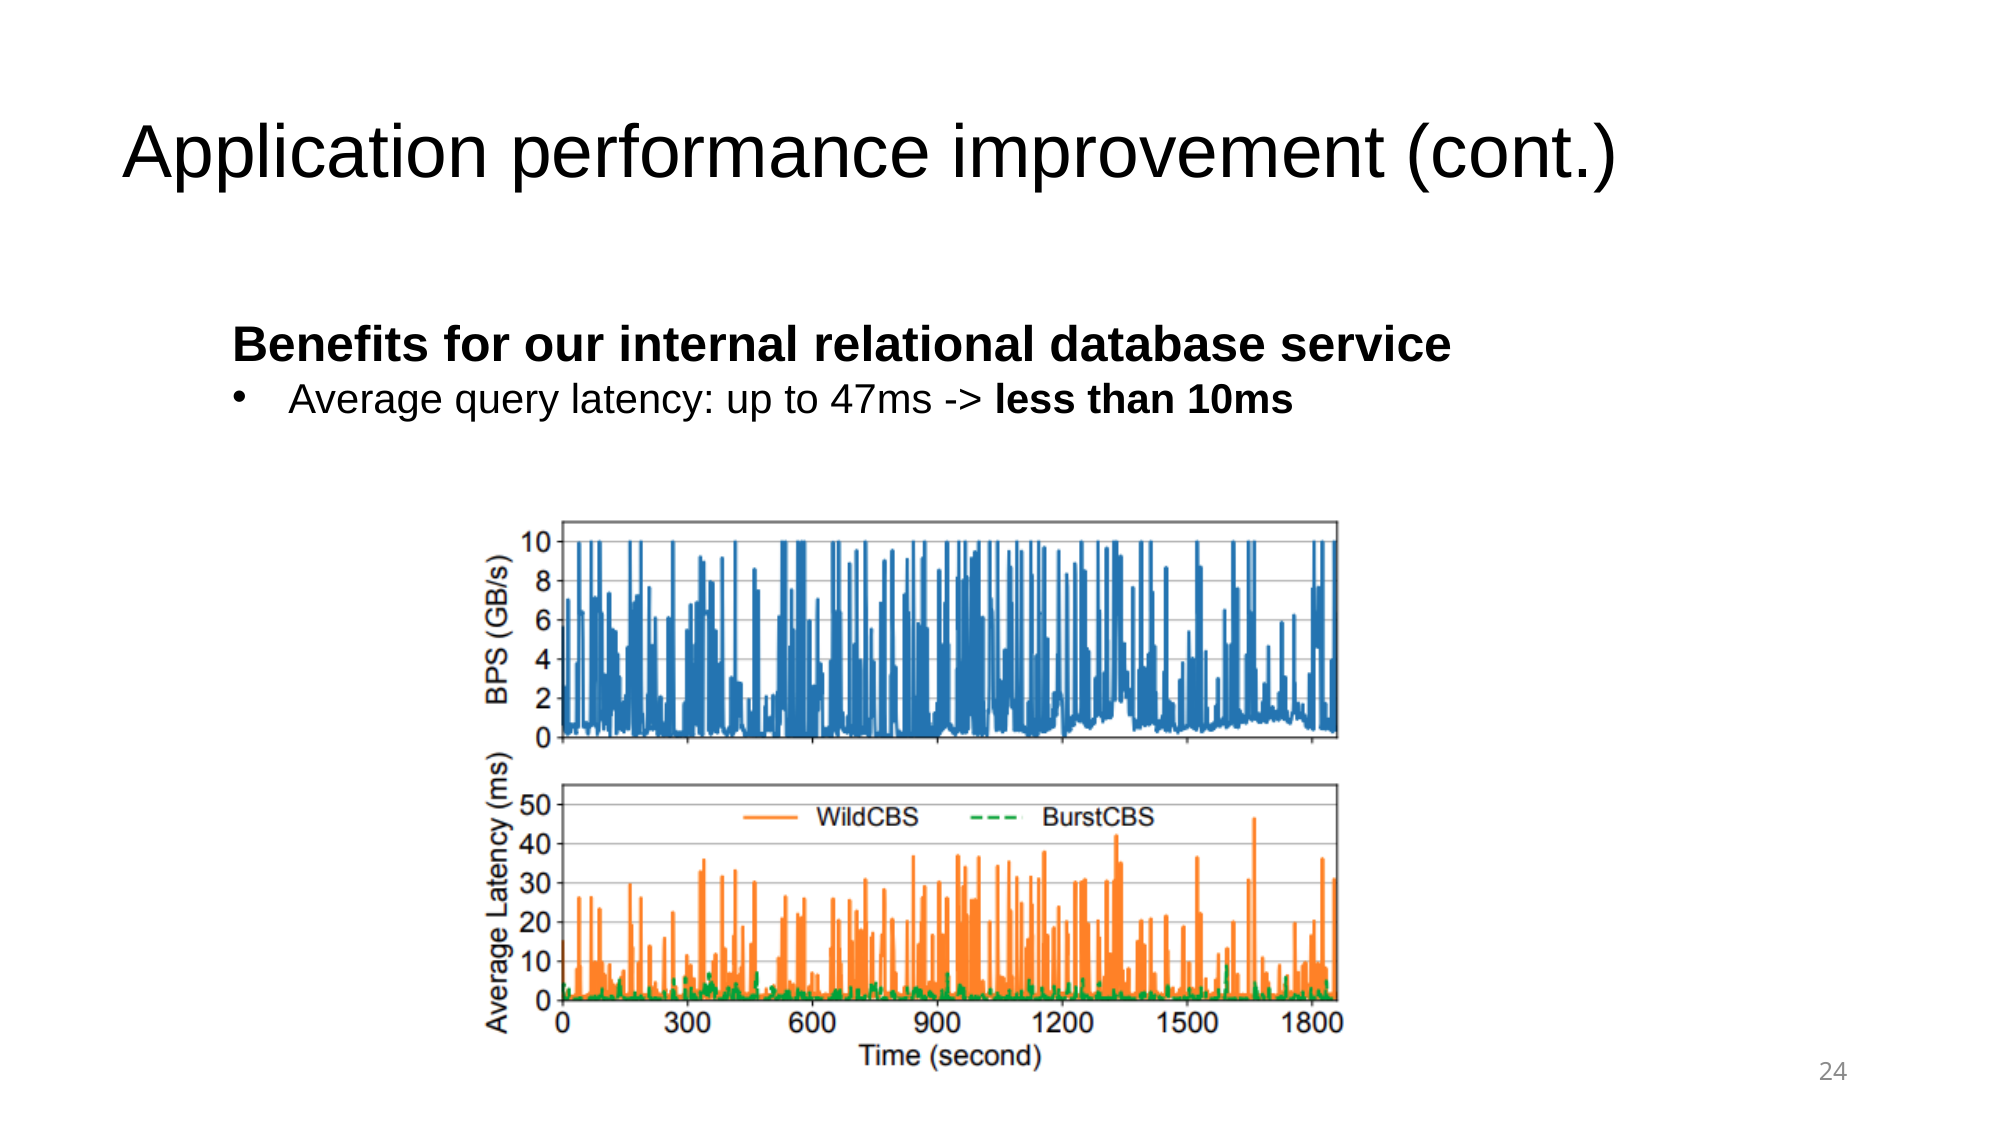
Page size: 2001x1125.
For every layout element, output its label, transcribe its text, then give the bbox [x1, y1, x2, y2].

text_box Application performance improvement (cont.) [107, 44, 1894, 263]
picture [449, 491, 1380, 1103]
text_box Benefits for our internal relational database service Average query latency: up to 47ms -> less than 10ms [217, 303, 1718, 429]
slide_number 24 [1412, 1042, 1863, 1103]
